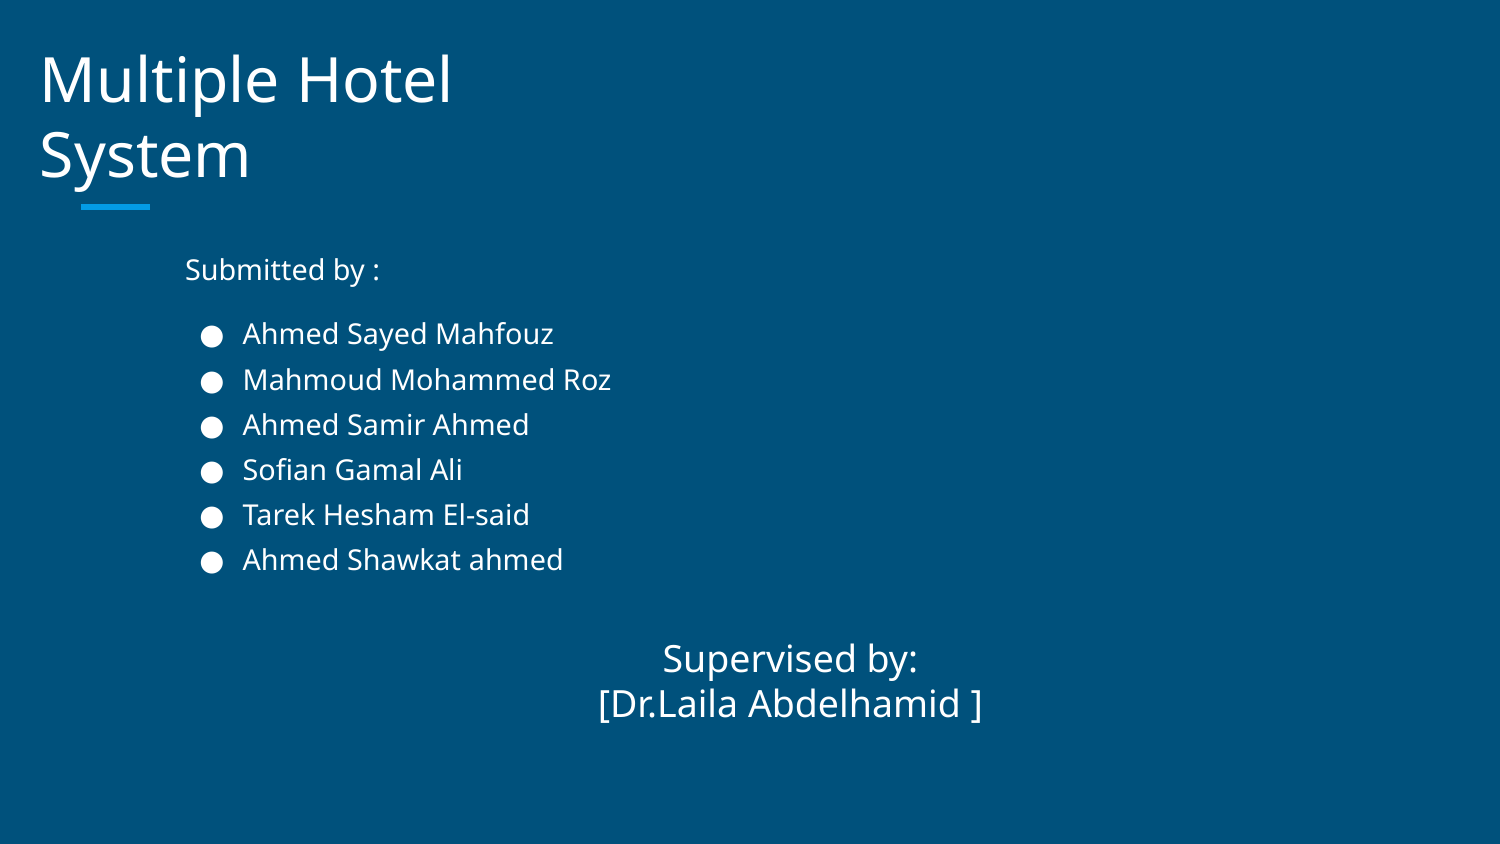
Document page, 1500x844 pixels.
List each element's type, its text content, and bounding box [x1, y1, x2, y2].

text_box Multiple Hotel System [24, 24, 518, 205]
list Submitted by : Ahmed Sayed Mahfouz Mahmoud Mohammed Roz Ahmed Samir Ahmed Sofian Gamal Ali Tarek Hesham El-said Ahmed Shawkat ahmed [170, 228, 889, 597]
text_box Supervised by: [Dr.Laila Abdelhamid ] [479, 618, 1102, 741]
